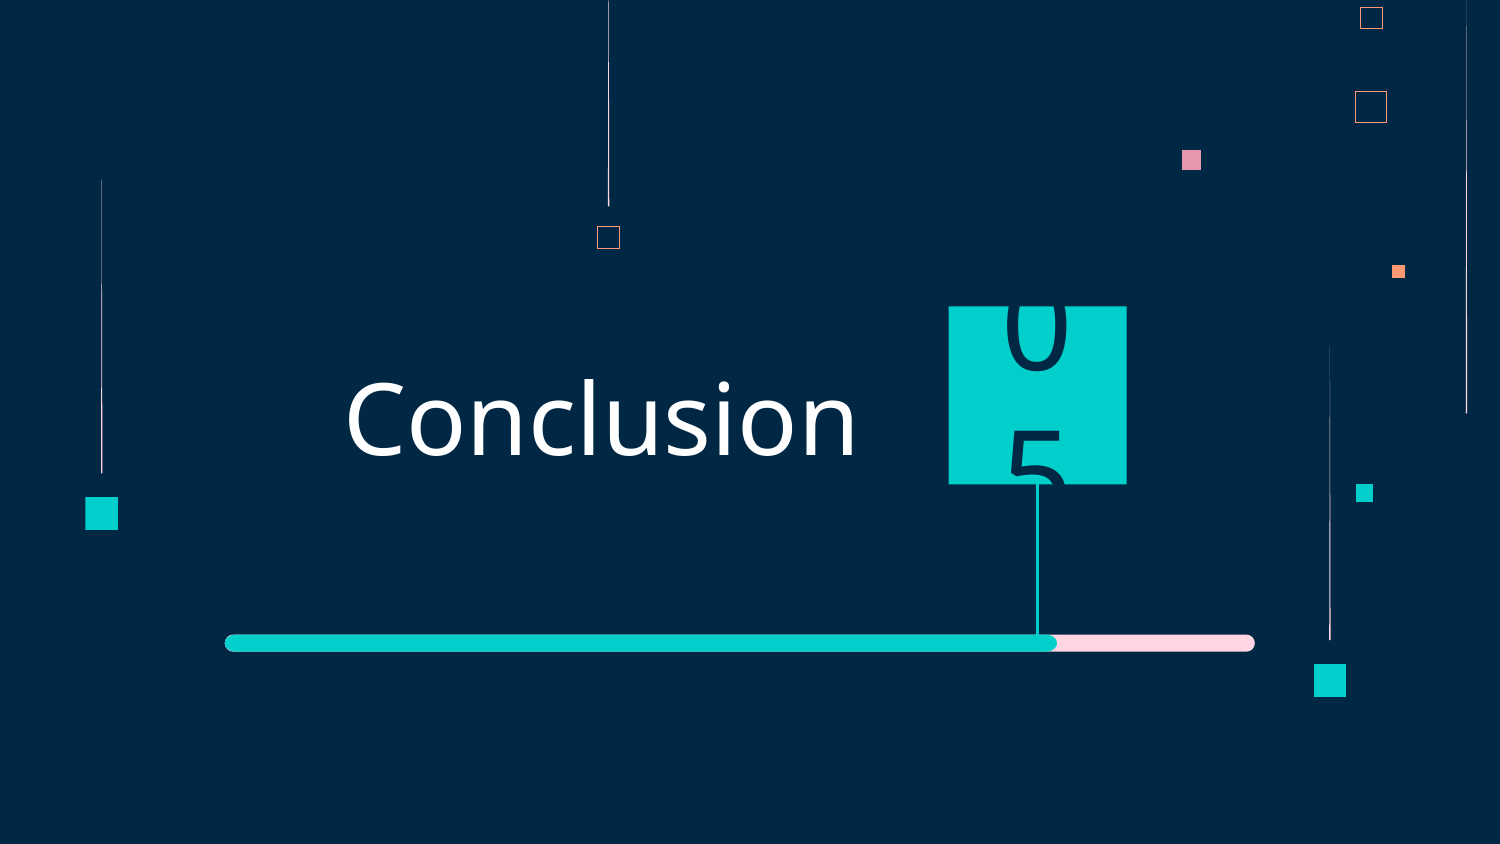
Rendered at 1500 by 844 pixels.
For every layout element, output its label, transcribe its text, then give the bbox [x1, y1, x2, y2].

text_box [948, 306, 1127, 485]
title Conclusion [289, 353, 915, 491]
text_box [1049, 634, 1255, 652]
title 05 [957, 348, 1119, 443]
text_box [224, 634, 1058, 652]
